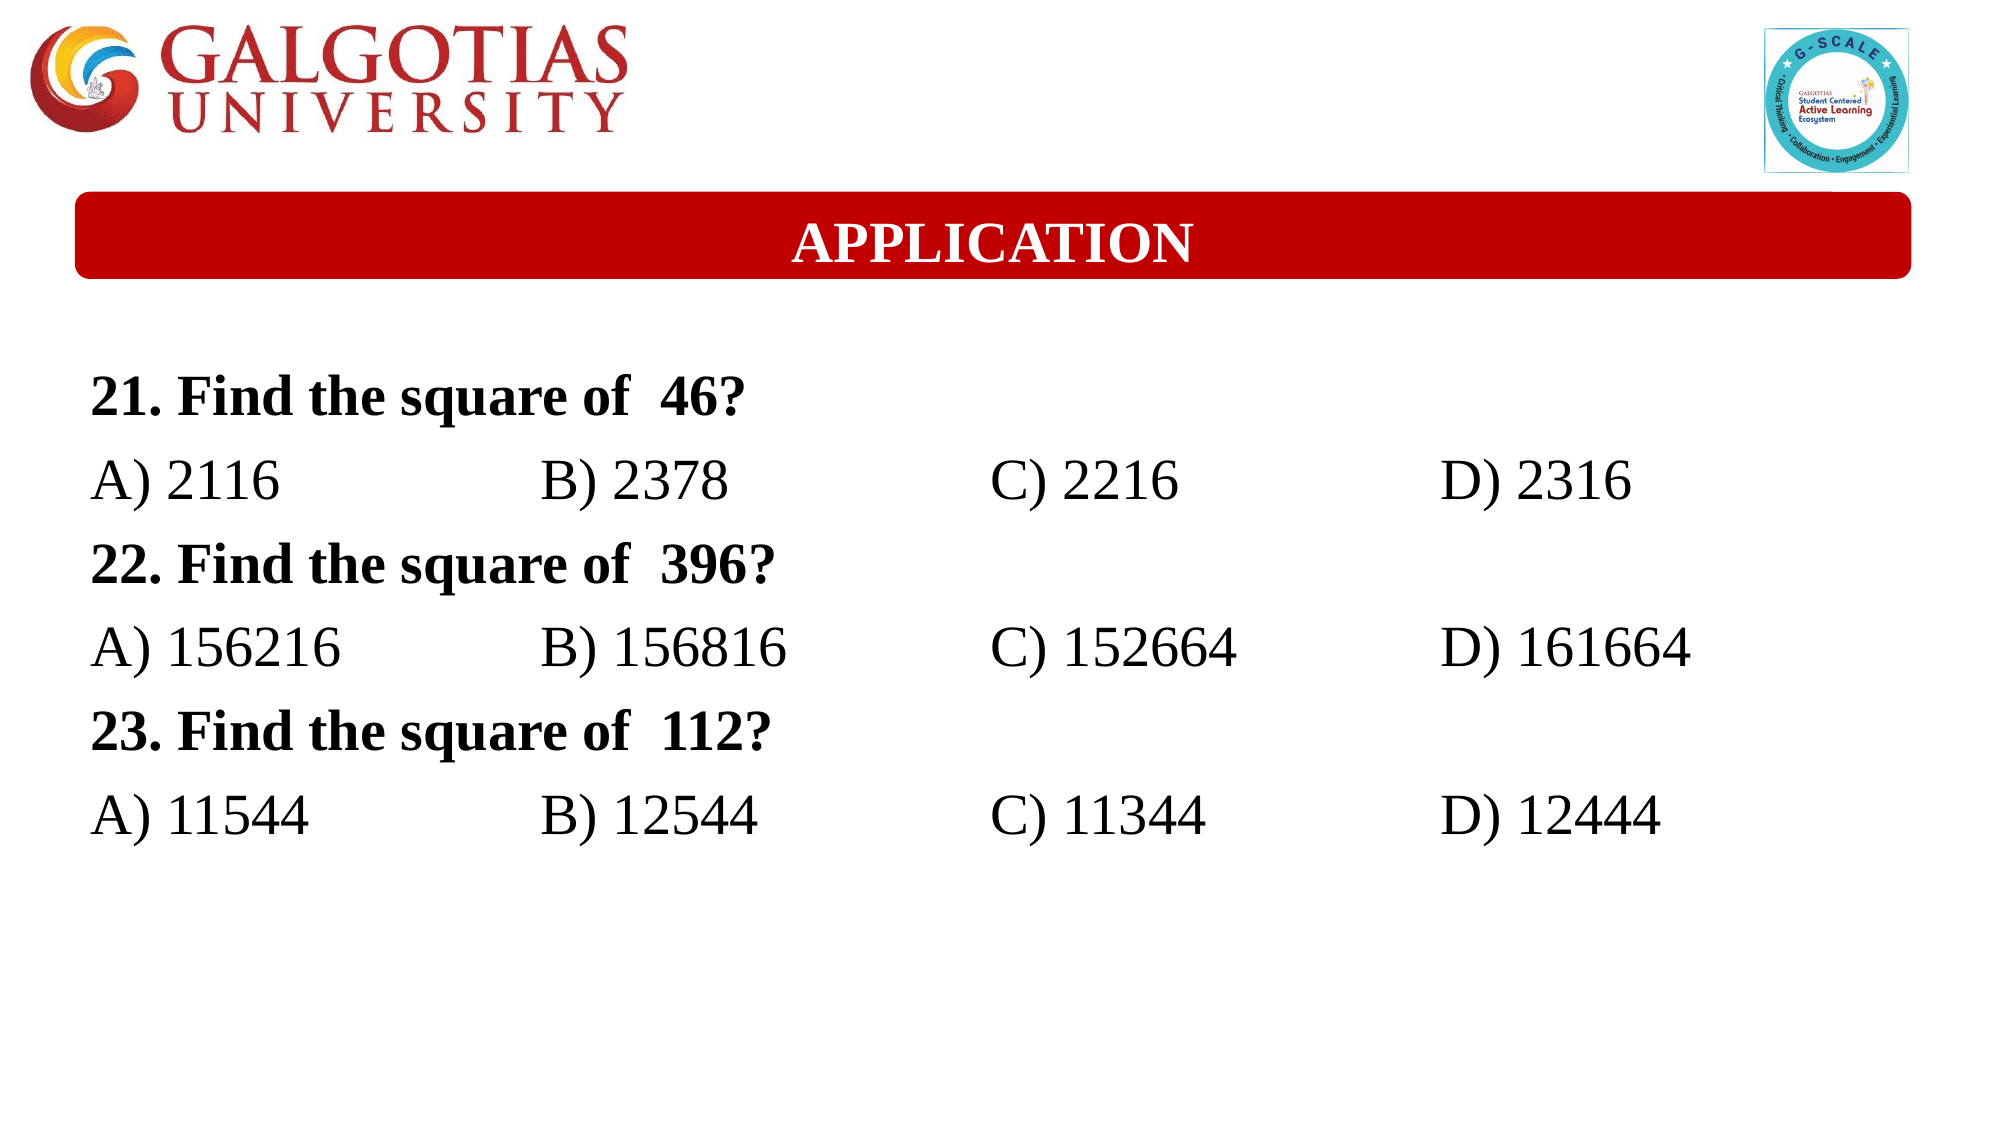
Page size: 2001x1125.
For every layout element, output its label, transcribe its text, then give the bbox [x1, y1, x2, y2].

text_box [79, 191, 1908, 196]
text_box 21. Find the square of 46? A) 2116 B) 2378 C) 2216 D) 2316 22. Find the square of 396? A) 156216 B) 156816 C) 152664 D) 161664 23. Find the square of 112? A) 11544 B) 12544 C) 11344 D) 12444 [74, 358, 1875, 1101]
picture [16, 18, 641, 141]
text_box APPLICATION [75, 196, 1912, 282]
picture [1764, 28, 1909, 173]
